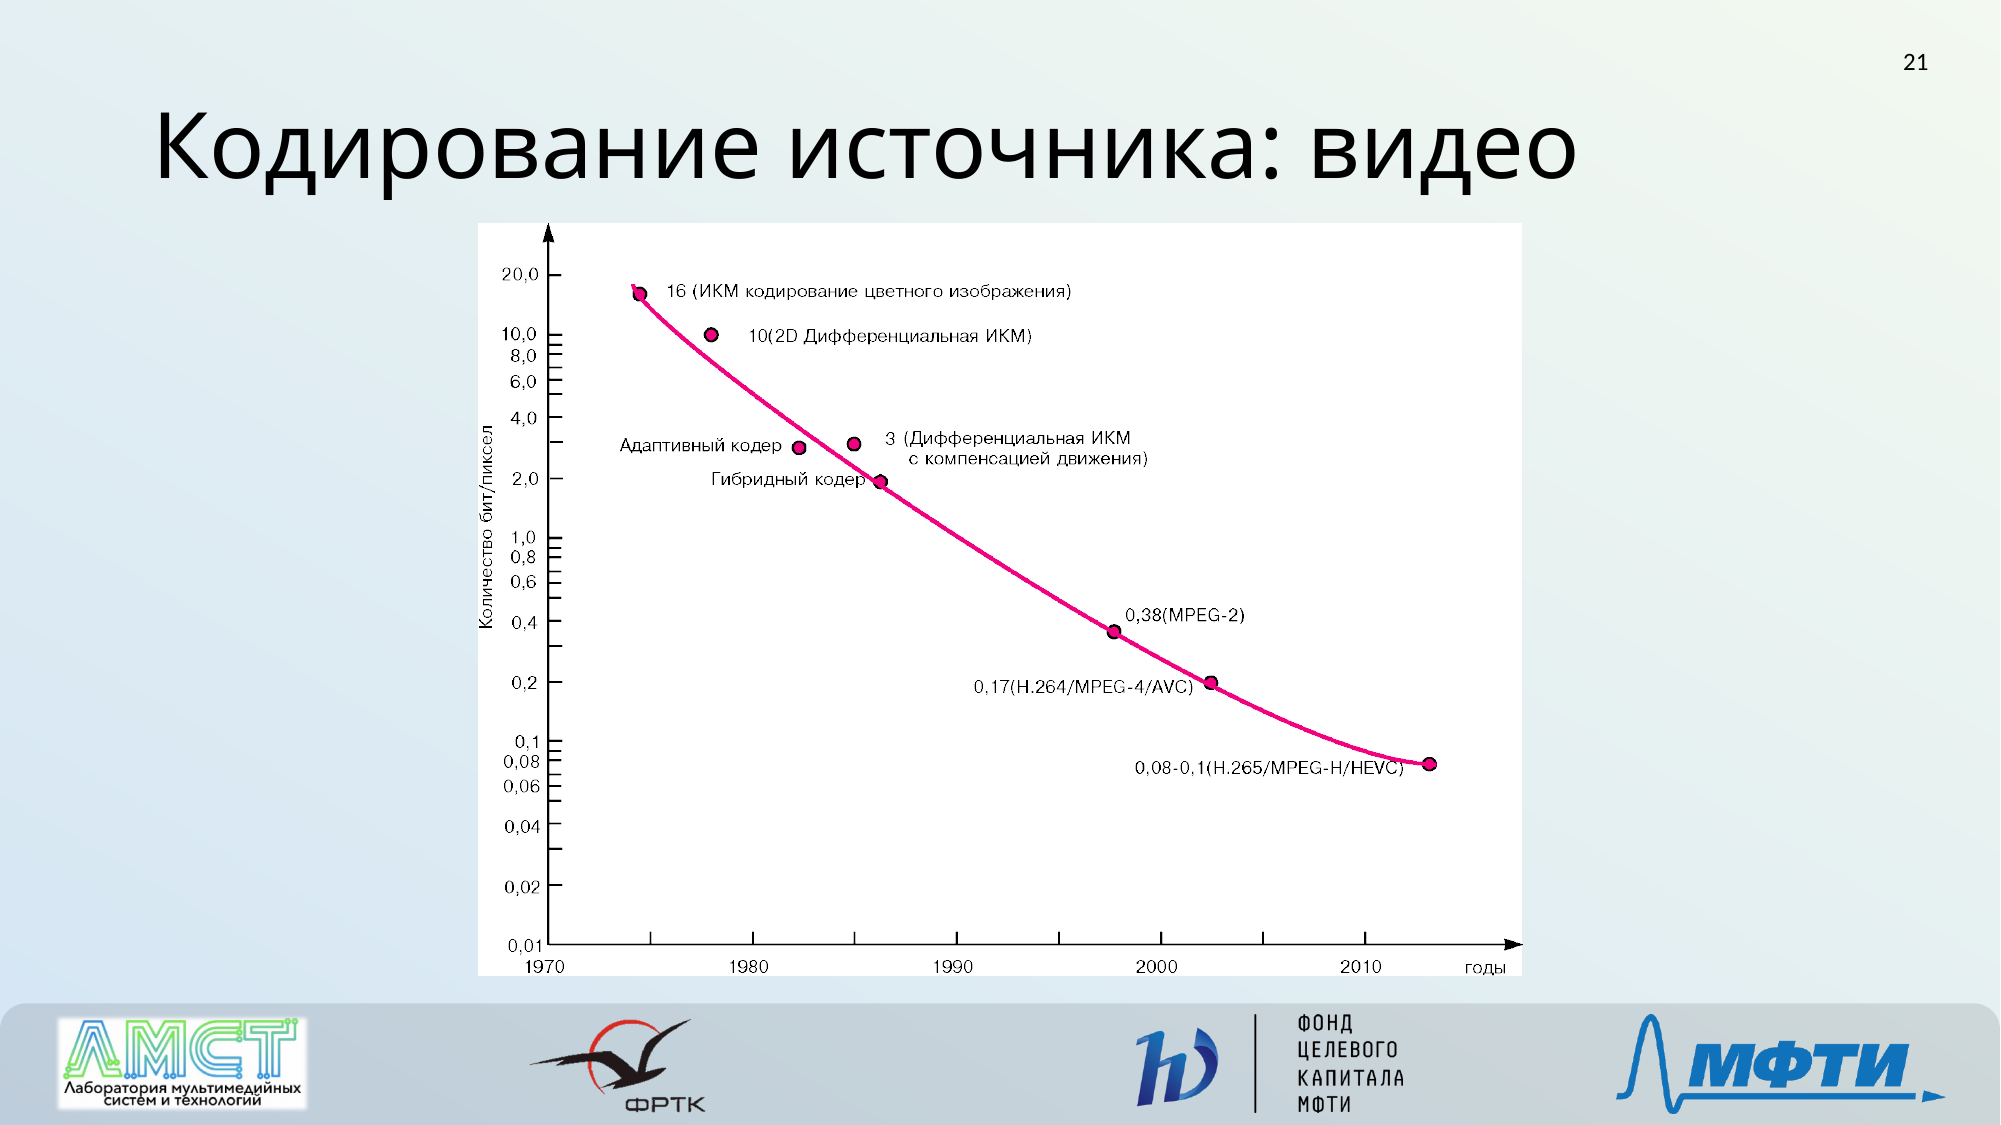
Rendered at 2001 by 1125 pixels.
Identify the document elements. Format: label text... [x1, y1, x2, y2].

picture [477, 223, 1523, 977]
picture [1616, 1014, 1946, 1114]
slide_number 21 [1493, 30, 1944, 91]
picture [1136, 1014, 1403, 1113]
picture [60, 1020, 304, 1107]
title Кодирование источника: видео [137, 39, 1863, 258]
picture [523, 1015, 714, 1113]
